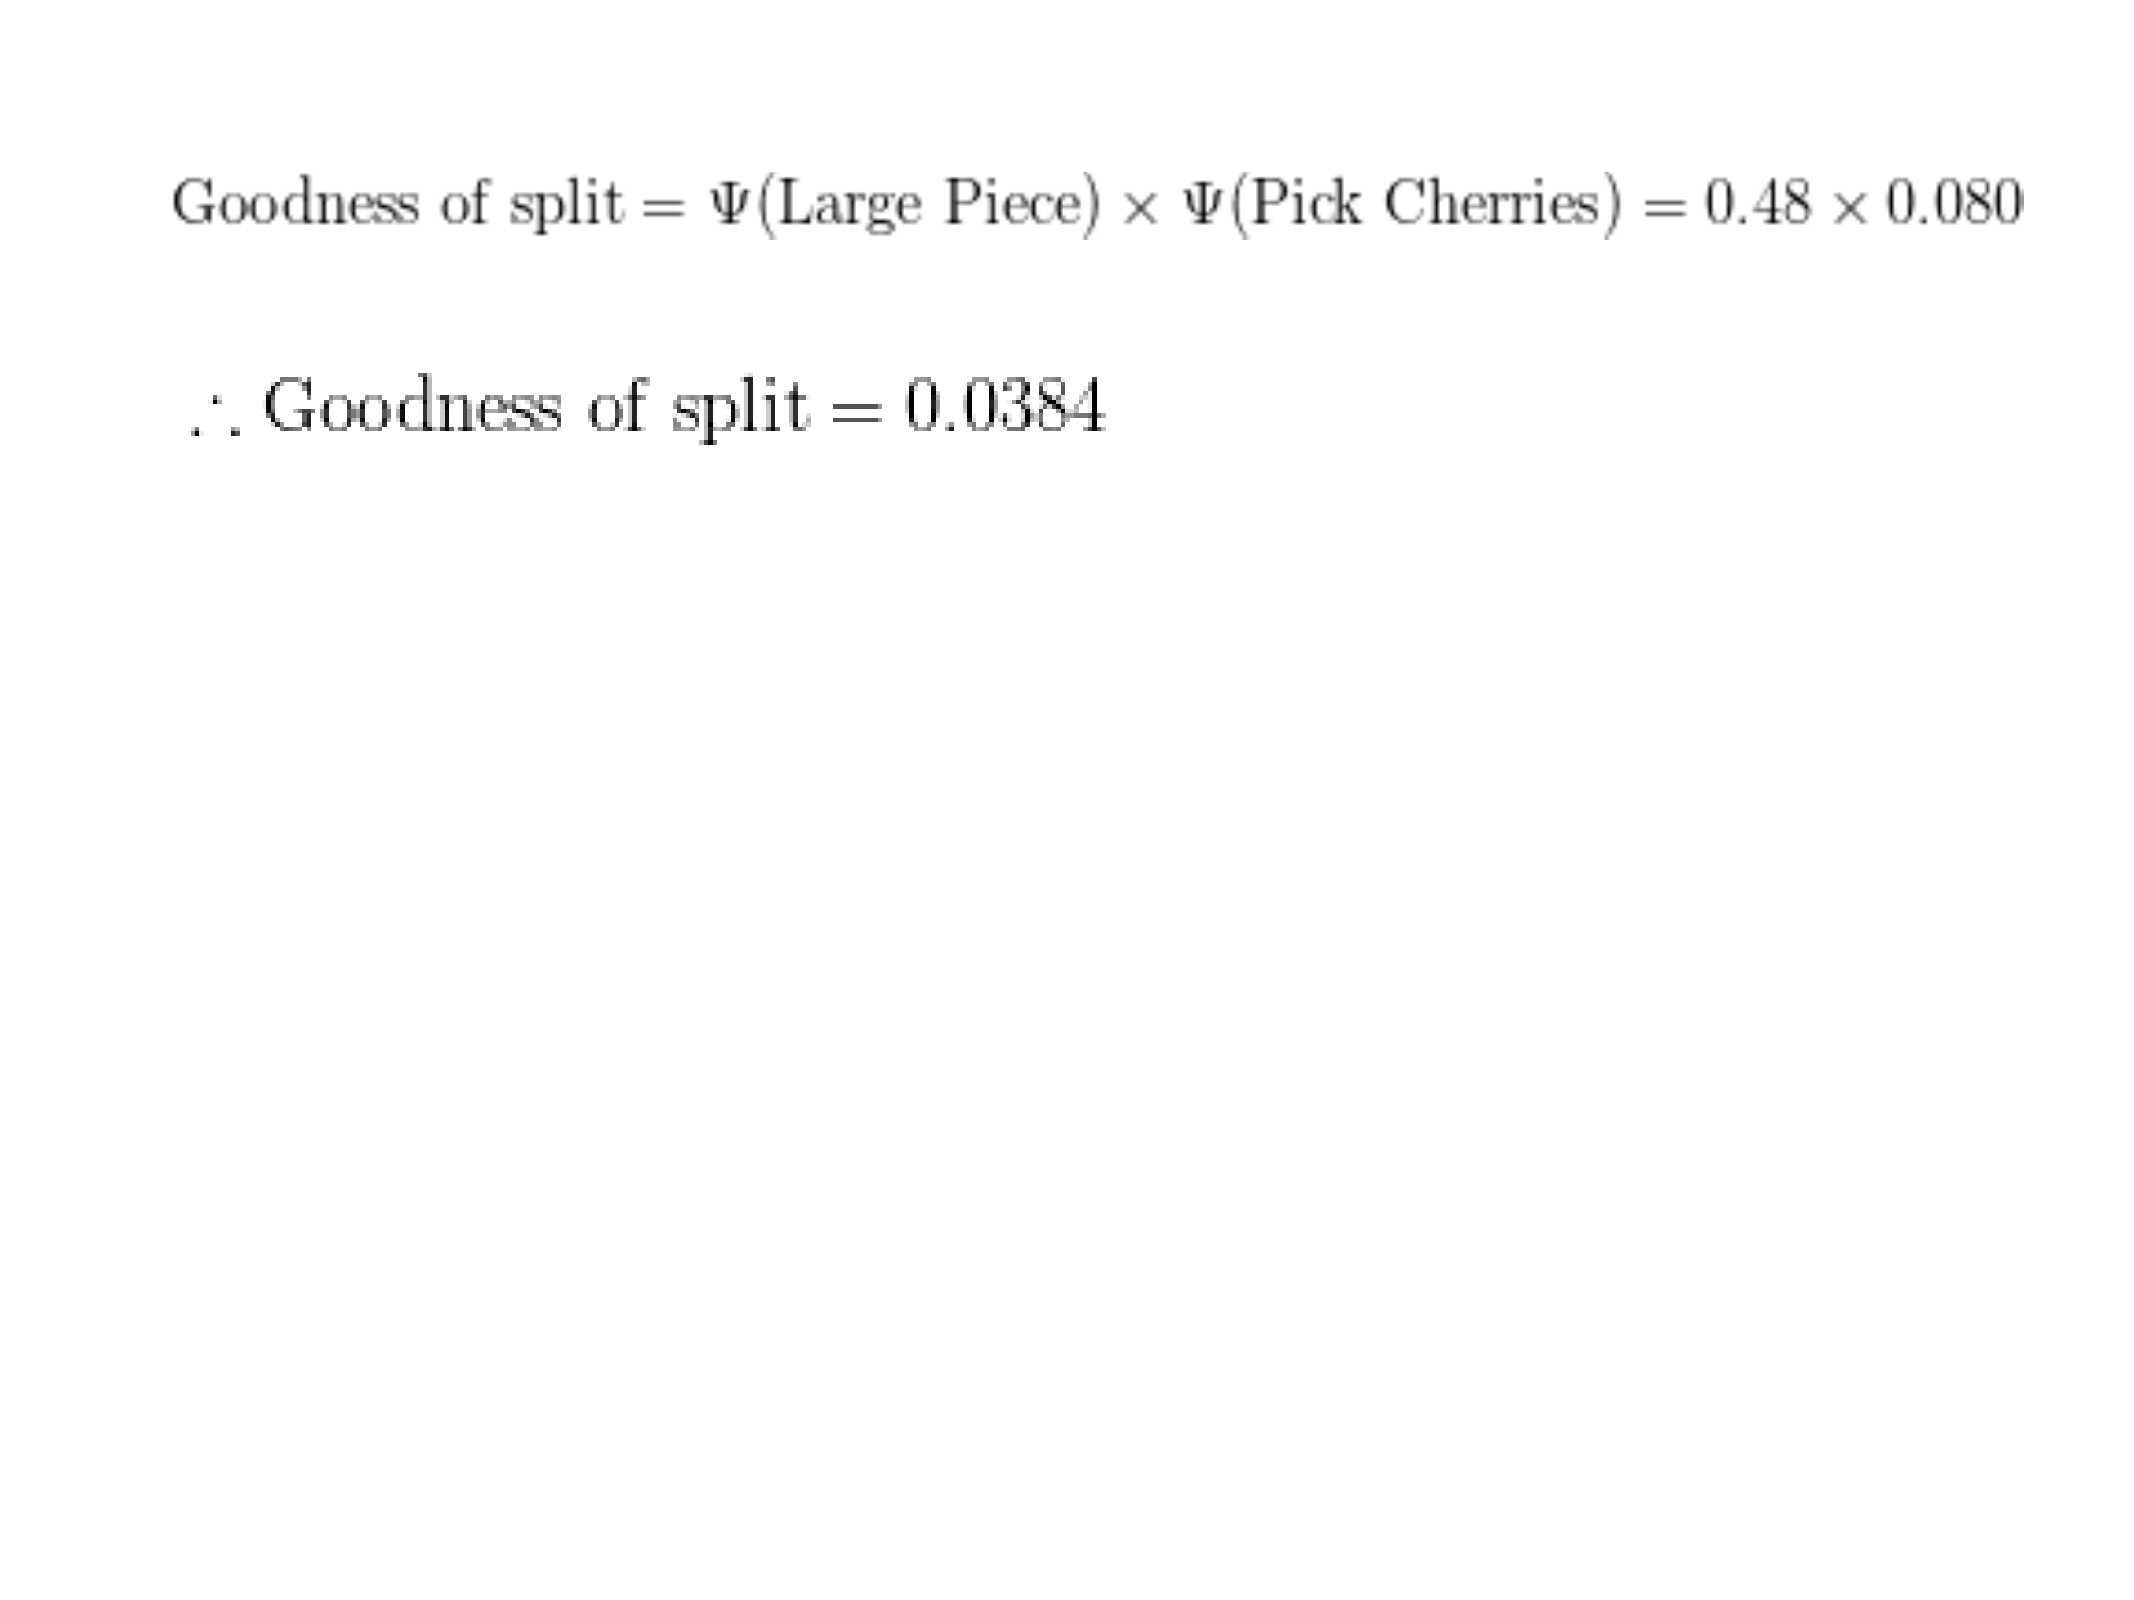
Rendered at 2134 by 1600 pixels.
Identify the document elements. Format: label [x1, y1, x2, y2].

picture [172, 172, 2025, 240]
picture [191, 373, 1106, 450]
